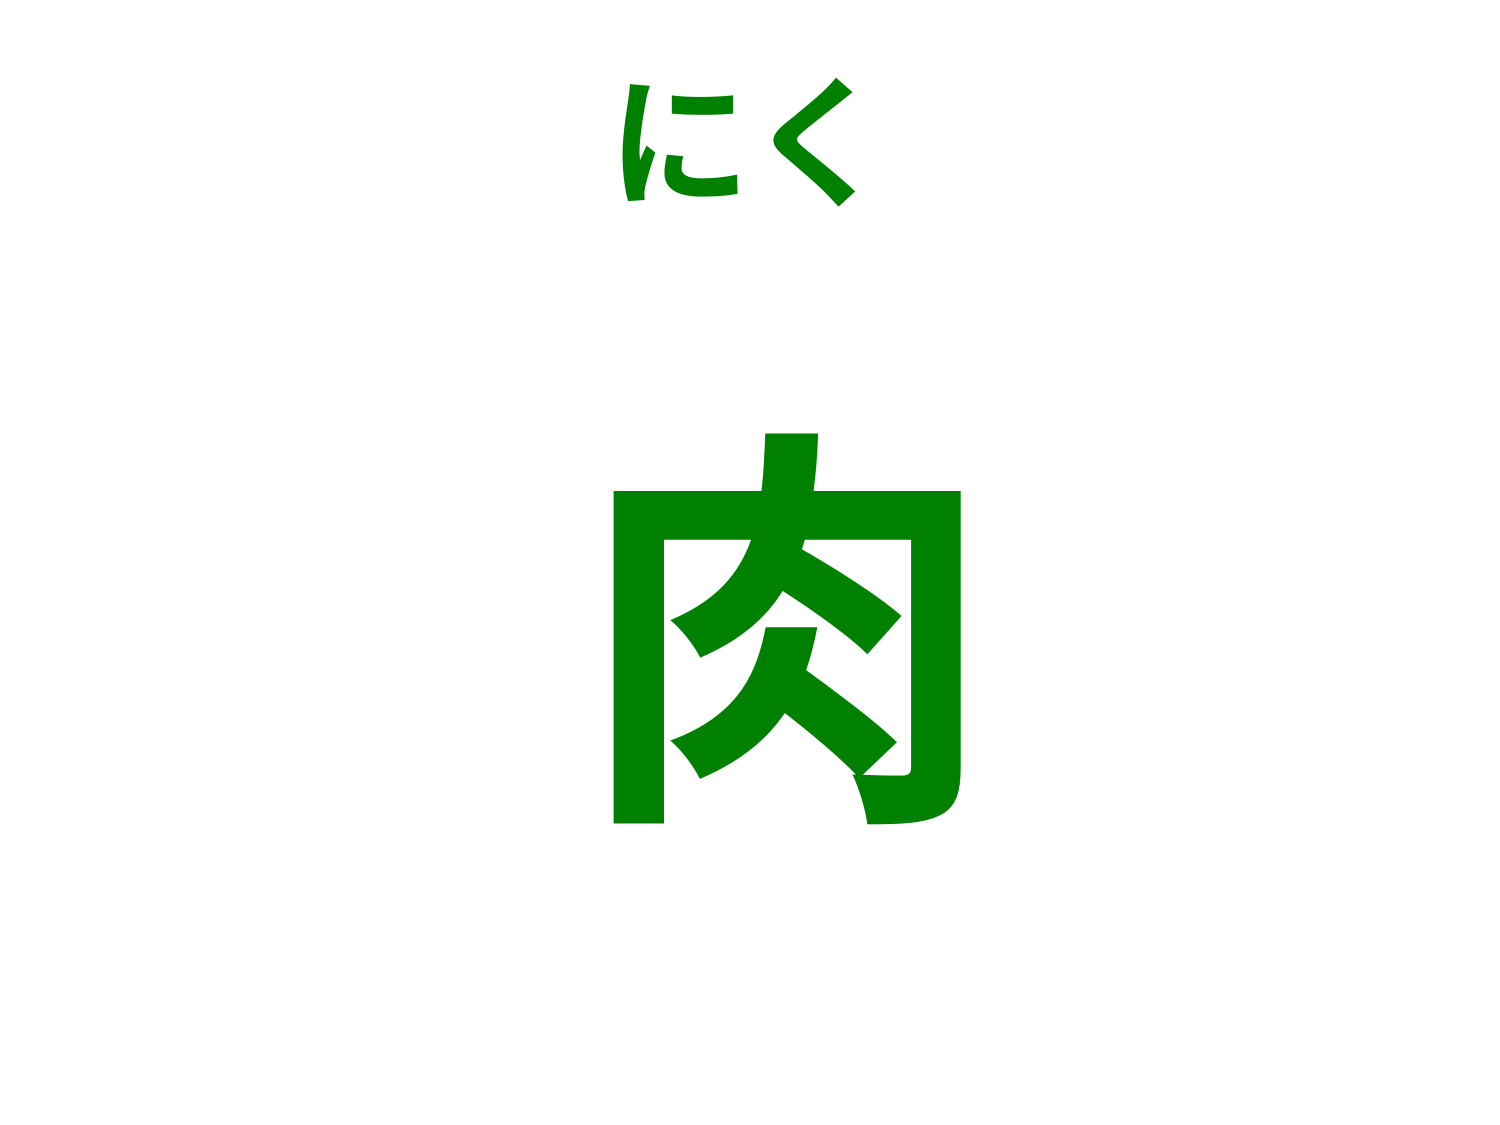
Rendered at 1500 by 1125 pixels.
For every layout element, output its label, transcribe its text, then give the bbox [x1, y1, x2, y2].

list 肉 [150, 362, 1425, 1005]
title にく [75, 45, 1425, 233]
